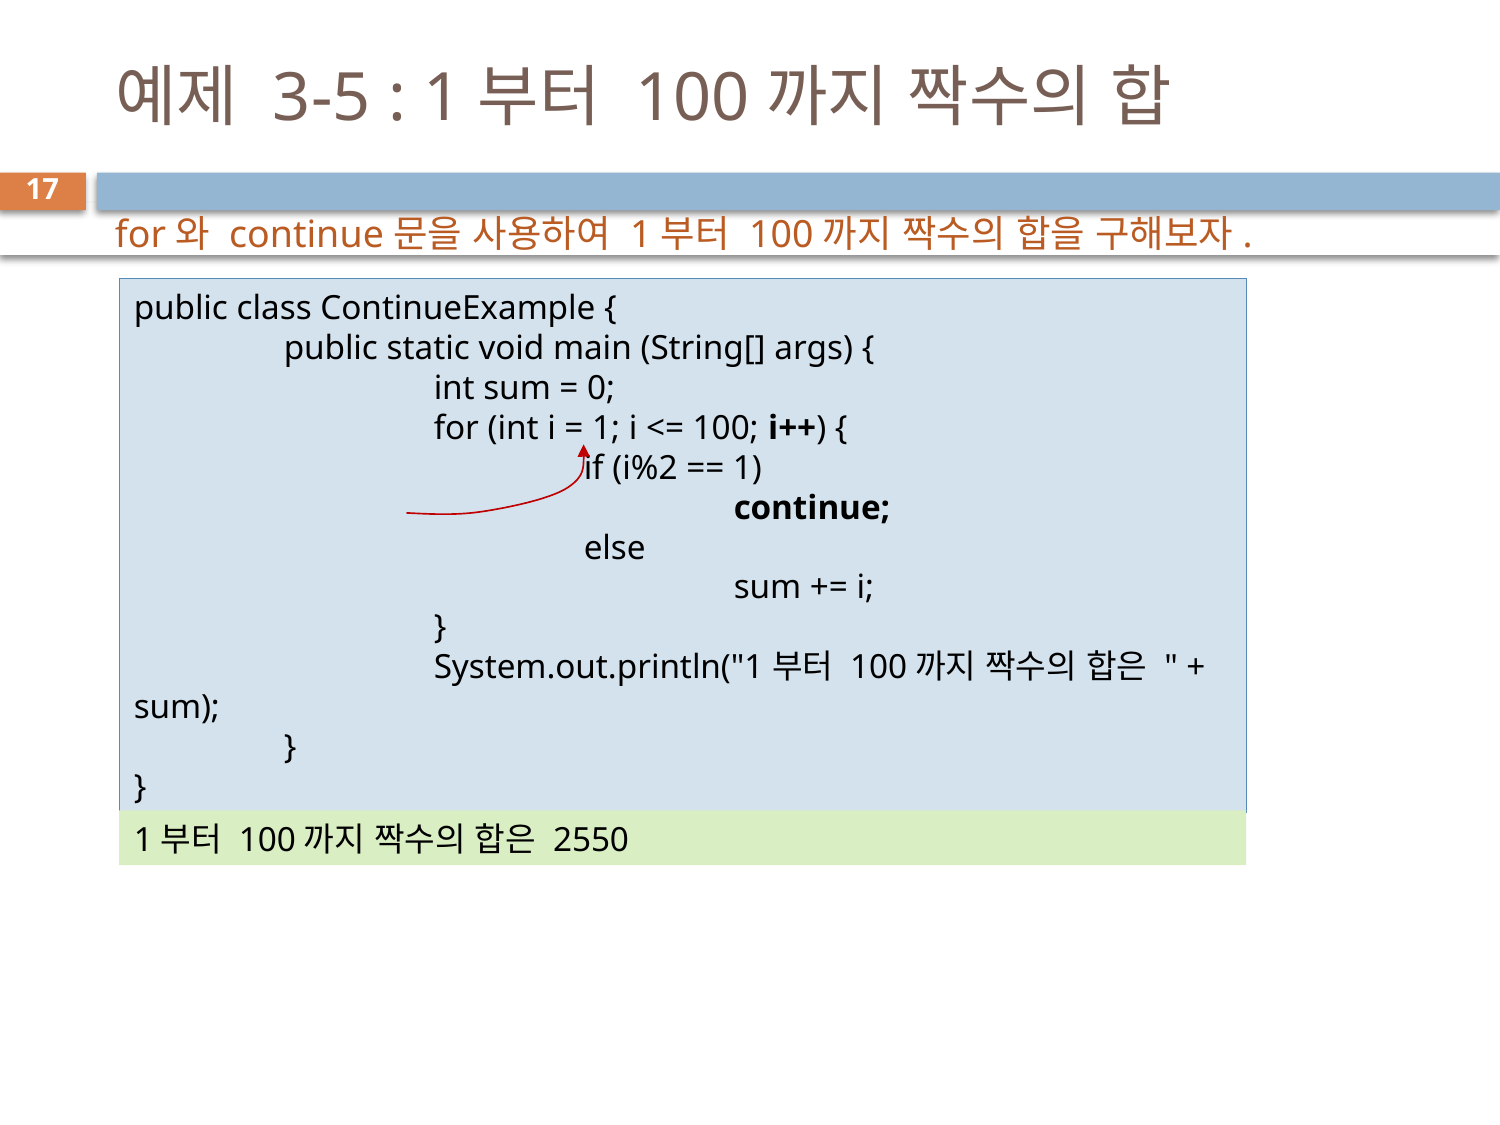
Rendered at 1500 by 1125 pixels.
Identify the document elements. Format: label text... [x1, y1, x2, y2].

text_box for와 continue문을 사용하여 1부터 100까지 짝수의 합을 구해보자. [100, 202, 1383, 263]
slide_number 17 [0, 170, 87, 211]
text_box 1부터 100까지 짝수의 합은 2550 [119, 810, 1247, 866]
text_box public class ContinueExample { public static void main (String[] args) { int sum = 0; for (int i = 1; i <= 100; i++) { if (i%2 == 1) continue; else sum += i; } System.out.println("1부터 100까지 짝수의 합은 " + sum); } } [119, 278, 1247, 810]
title 예제 3-5 : 1부터 100까지 짝수의 합 [100, 75, 1438, 149]
text_box [406, 444, 590, 515]
text_box [0, 0, 1500, 75]
